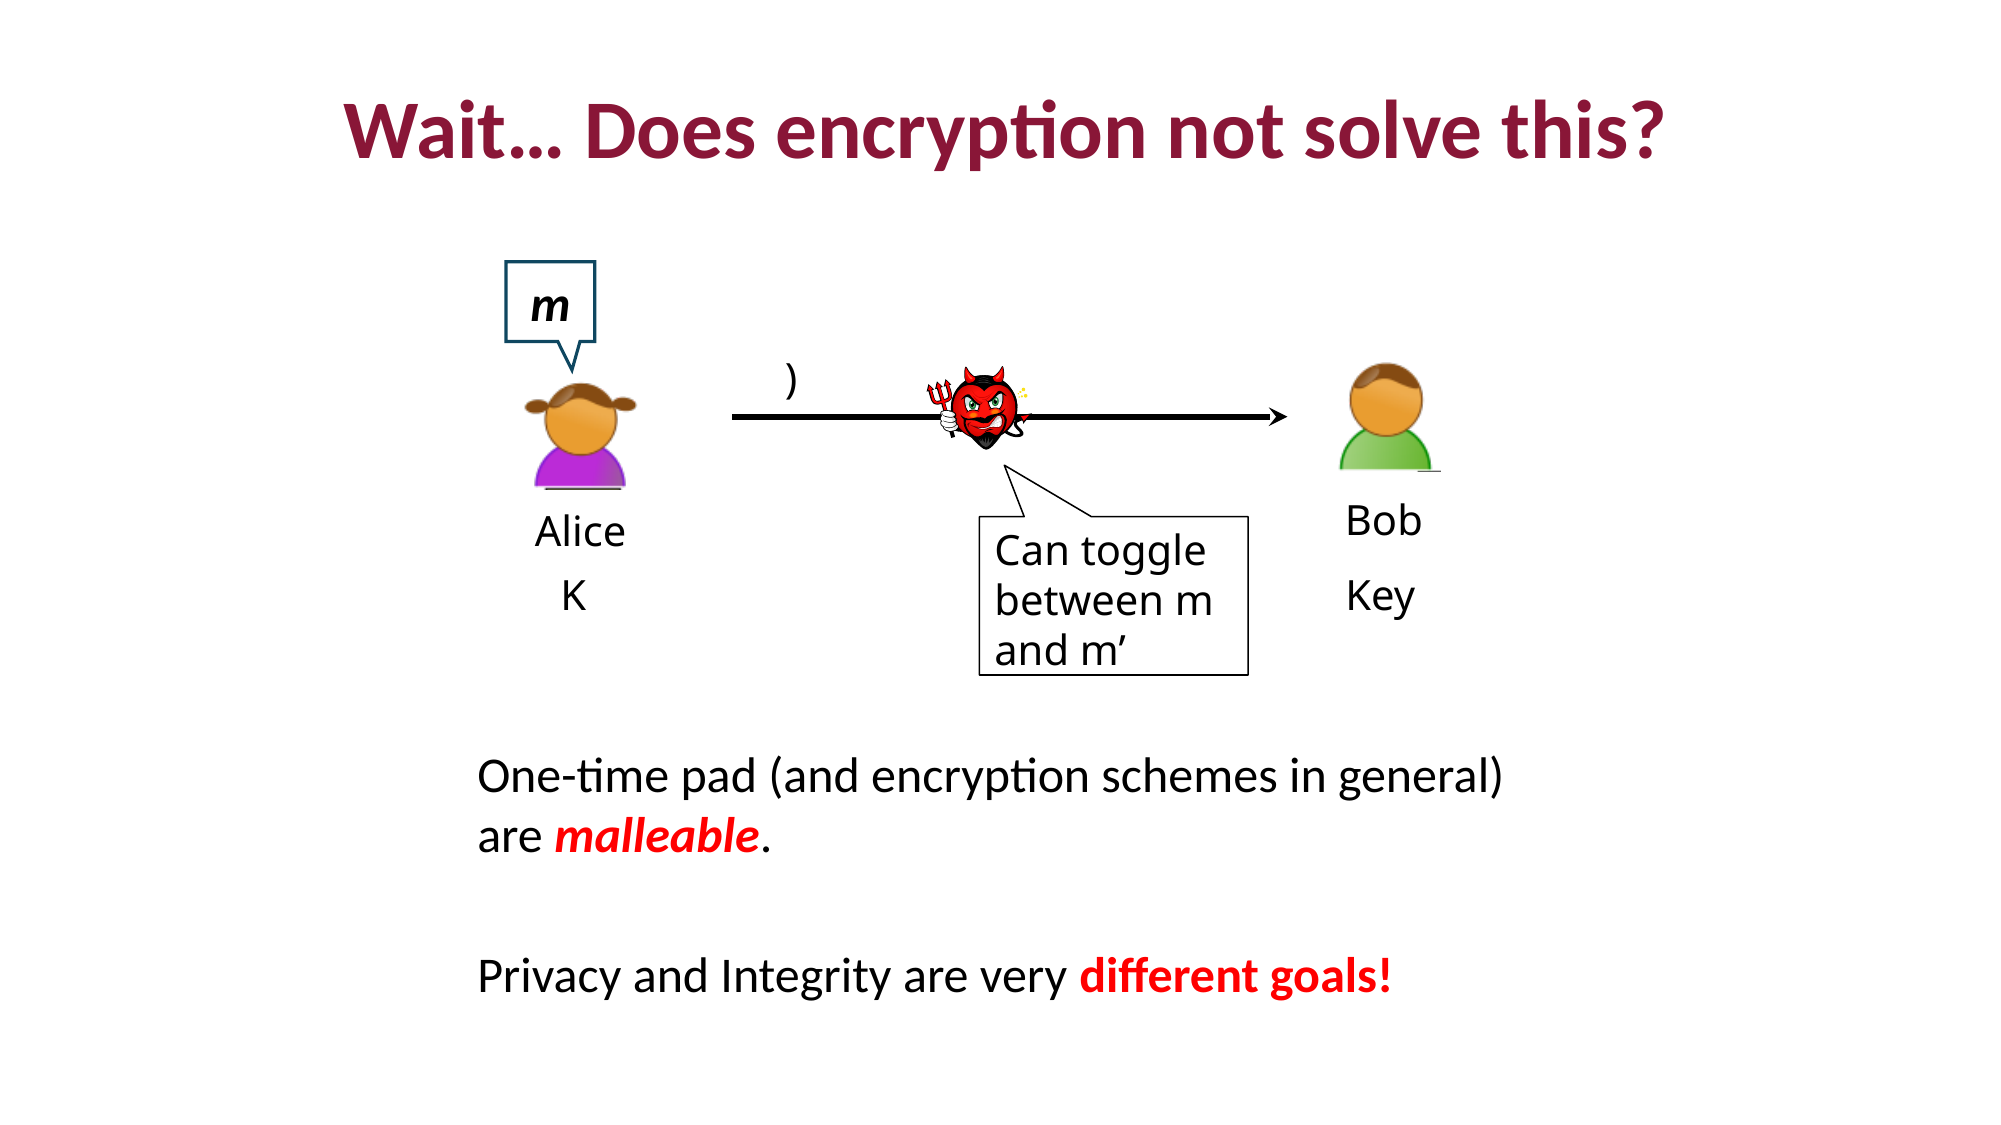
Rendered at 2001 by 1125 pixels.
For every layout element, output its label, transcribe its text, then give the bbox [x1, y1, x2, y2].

text_box m [504, 260, 597, 372]
text_box Bob [1248, 487, 1520, 550]
picture [925, 365, 1033, 451]
text_box Wait… Does encryption not solve this? [291, 67, 1721, 185]
picture [505, 372, 649, 490]
picture [1334, 361, 1442, 473]
text_box Can toggle between m and m’ [979, 465, 1249, 676]
text_box One-time pad (and encryption schemes in general) are malleable. Privacy and Integrity are very different goals! [462, 735, 1538, 931]
text_box Alice [444, 498, 717, 561]
